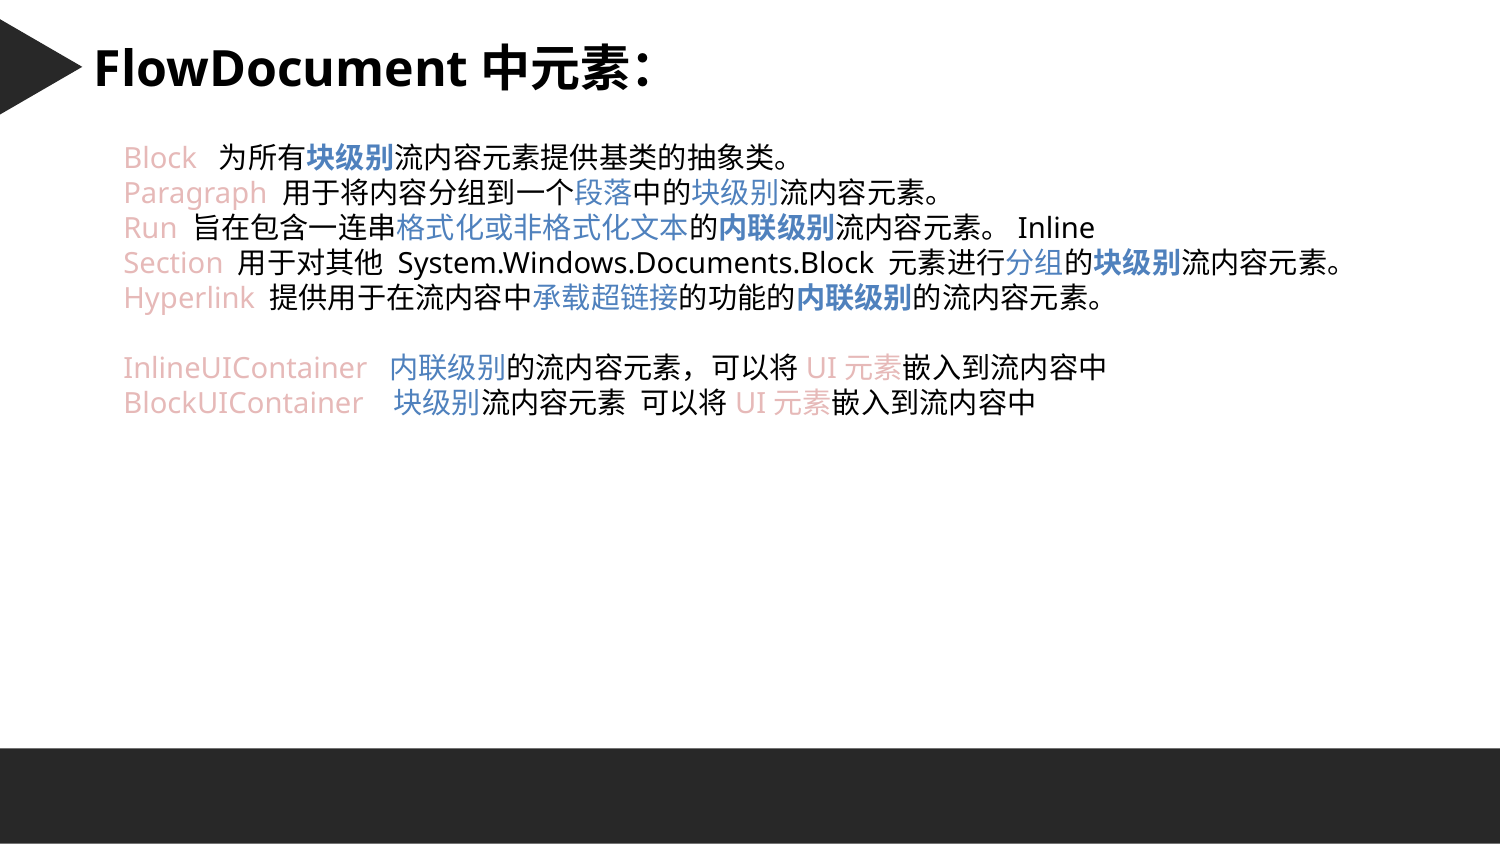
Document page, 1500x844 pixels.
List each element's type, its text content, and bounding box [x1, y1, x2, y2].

text_box [0, 748, 1500, 844]
text_box Block 为所有块级别流内容元素提供基类的抽象类。 Paragraph 用于将内容分组到一个段落中的块级别流内容元素。 Run 旨在包含一连串格式化或非格式化文本的内联级别流内容元素。Inline Section 用于对其他 System.Windows.Documents.Block 元素进行分组的块级别流内容元素。 Hyperlink 提供用于在流内容中承载超链接的功能的内联级别的流内容元素。 InlineUIContainer 内联级别的流内容元素，可以将UI元素嵌入到流内容中 BlockUIContainer 块级别流内容元素 可以将UI元素嵌入到流内容中 [108, 132, 1470, 507]
text_box [0, 19, 83, 115]
text_box FlowDocument中元素： [78, 29, 696, 104]
